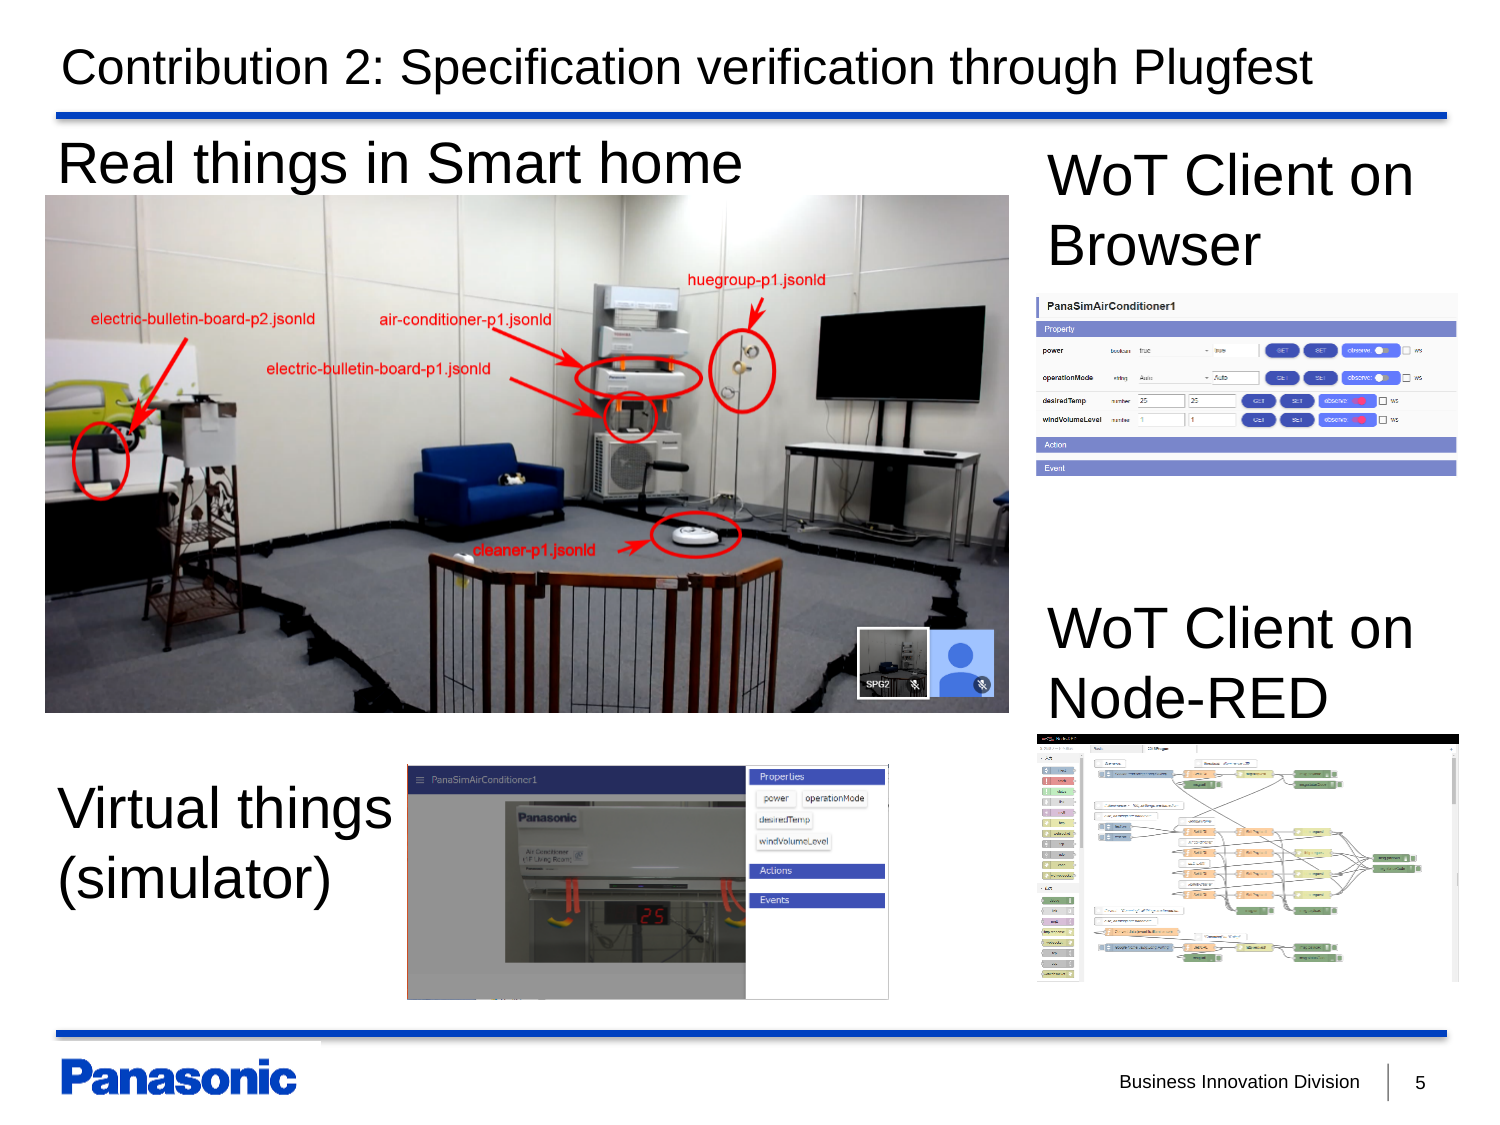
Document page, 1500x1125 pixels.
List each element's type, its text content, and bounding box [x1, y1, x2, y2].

picture [1036, 292, 1458, 479]
picture [37, 1041, 321, 1112]
picture [45, 195, 1009, 713]
text_box Virtual things (simulator) [45, 762, 407, 918]
text_box WoT Client on Node-RED [1036, 596, 1458, 724]
title Contribution 2: Specification verification through Plugfest [45, 26, 1433, 109]
text_box WoT Client on Browser [1036, 143, 1458, 271]
picture [406, 764, 889, 1000]
text_box Real things in Smart home [45, 125, 1009, 195]
picture [1037, 733, 1460, 983]
